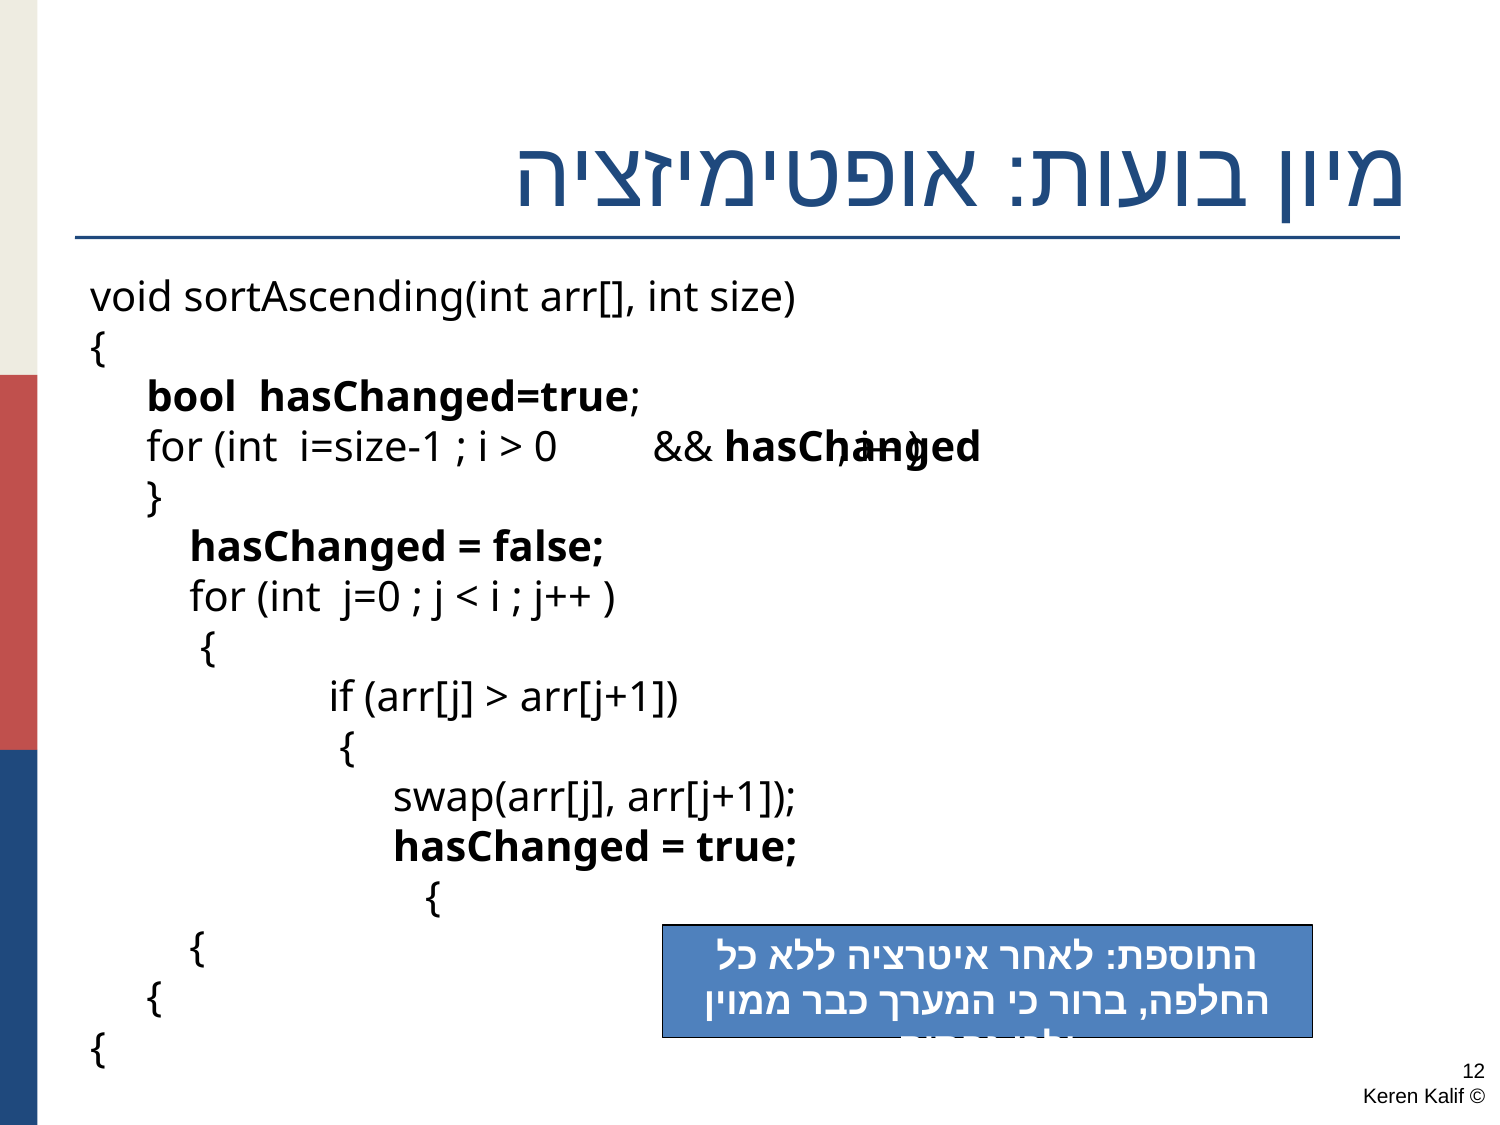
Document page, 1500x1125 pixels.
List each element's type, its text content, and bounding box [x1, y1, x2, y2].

list void sortAscending(int arr[], int size) { bool hasChanged=true; for (int i=size-1 ; i > 0 ; i-- ) } hasChanged = false; for (int j=0 ; j < i ; j++ ) { if (arr[j] > arr[j+1]) { swap(arr[j], arr[j+1]); hasChanged = true; { { { { [74, 262, 1426, 1006]
text_box התוספת: לאחר איטרציה ללא כל החלפה, ברור כי המערך כבר ממוין ולכן נפסיק [662, 924, 1313, 1038]
text_box && hasChanged [637, 412, 1063, 478]
text_box 12 © Keren Kalif [1149, 1049, 1500, 1125]
title מיון בועות: אופטימיזציה [74, 45, 1426, 233]
